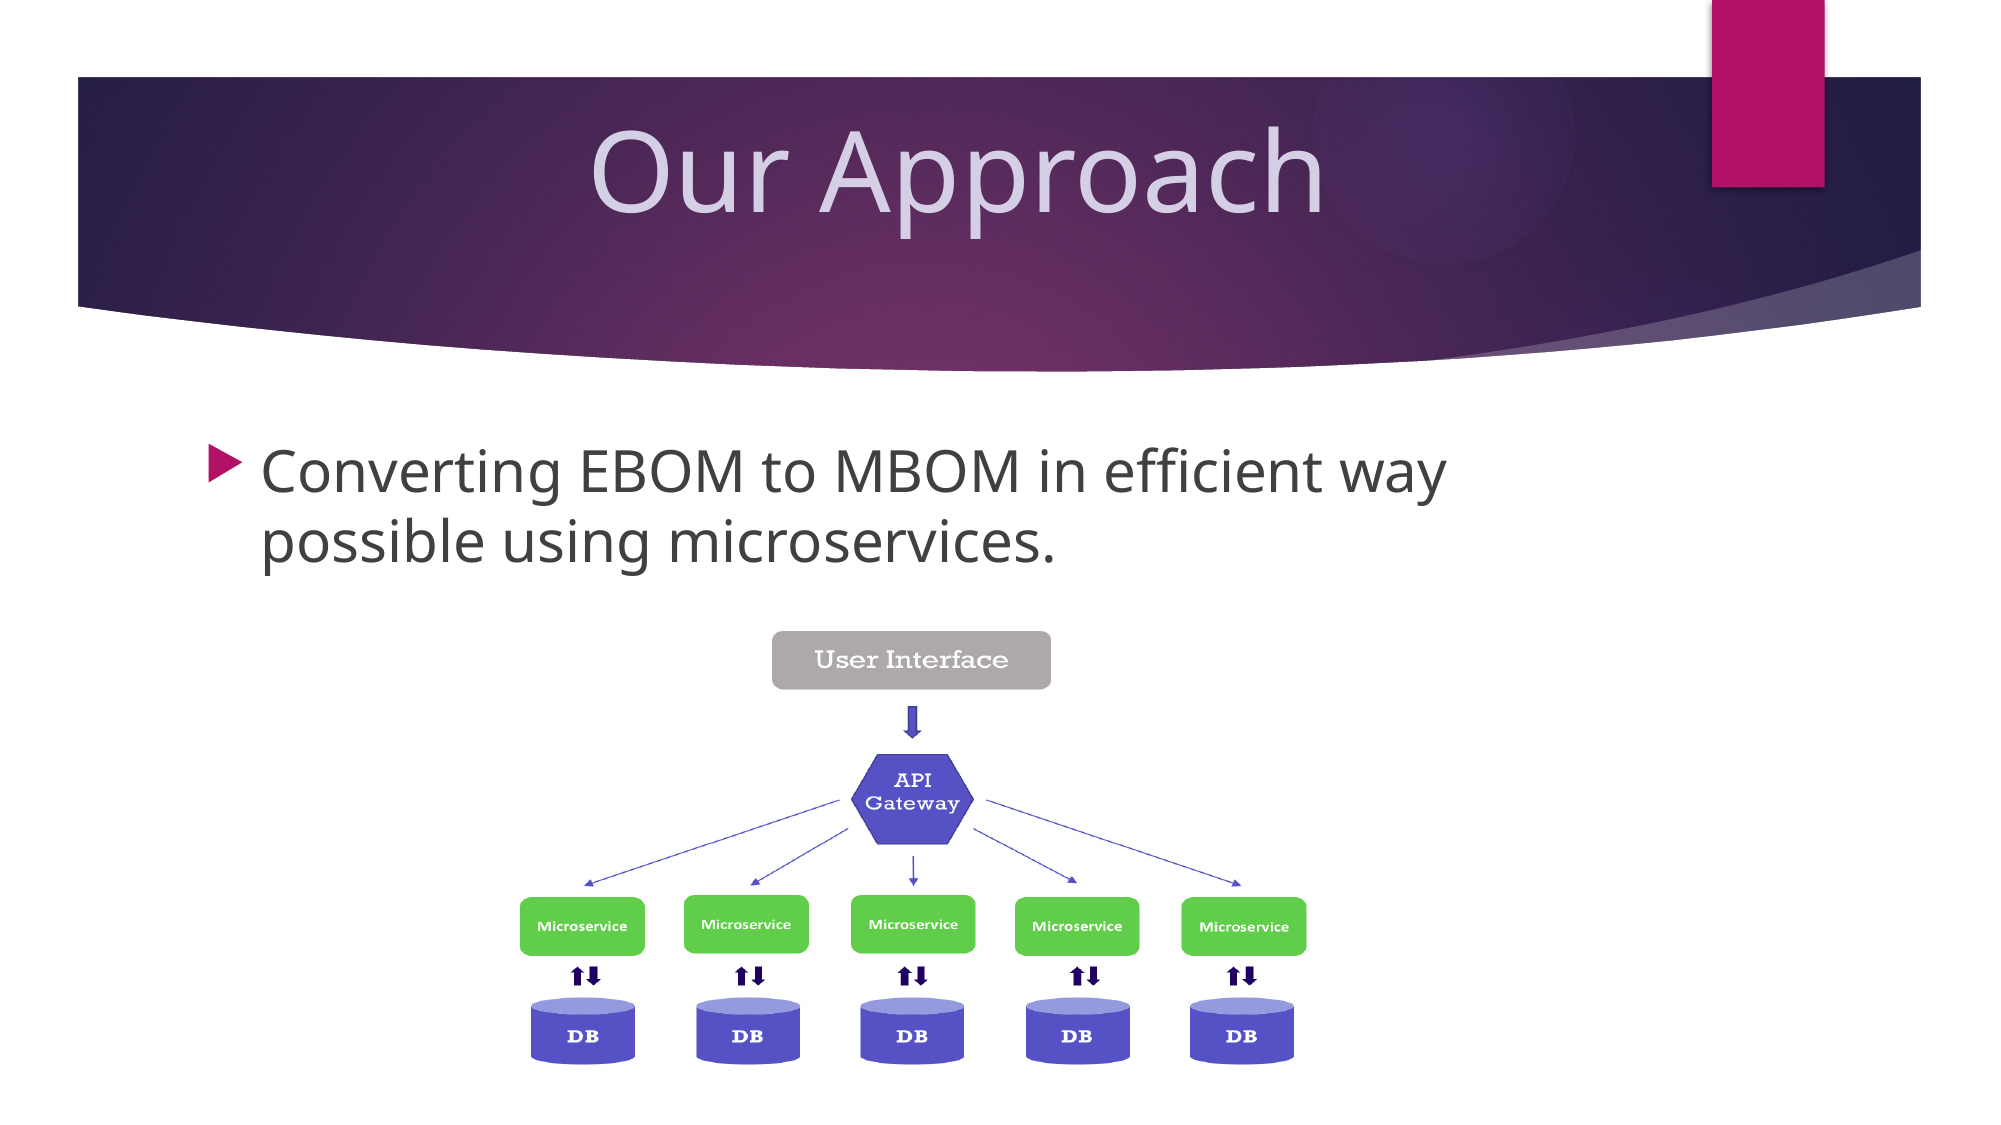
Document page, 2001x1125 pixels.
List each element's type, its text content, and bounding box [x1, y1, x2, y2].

list Converting EBOM to MBOM in efficient way possible using microservices. [189, 427, 1638, 1093]
picture [501, 620, 1325, 1069]
text_box Our Approach [572, 92, 1345, 243]
